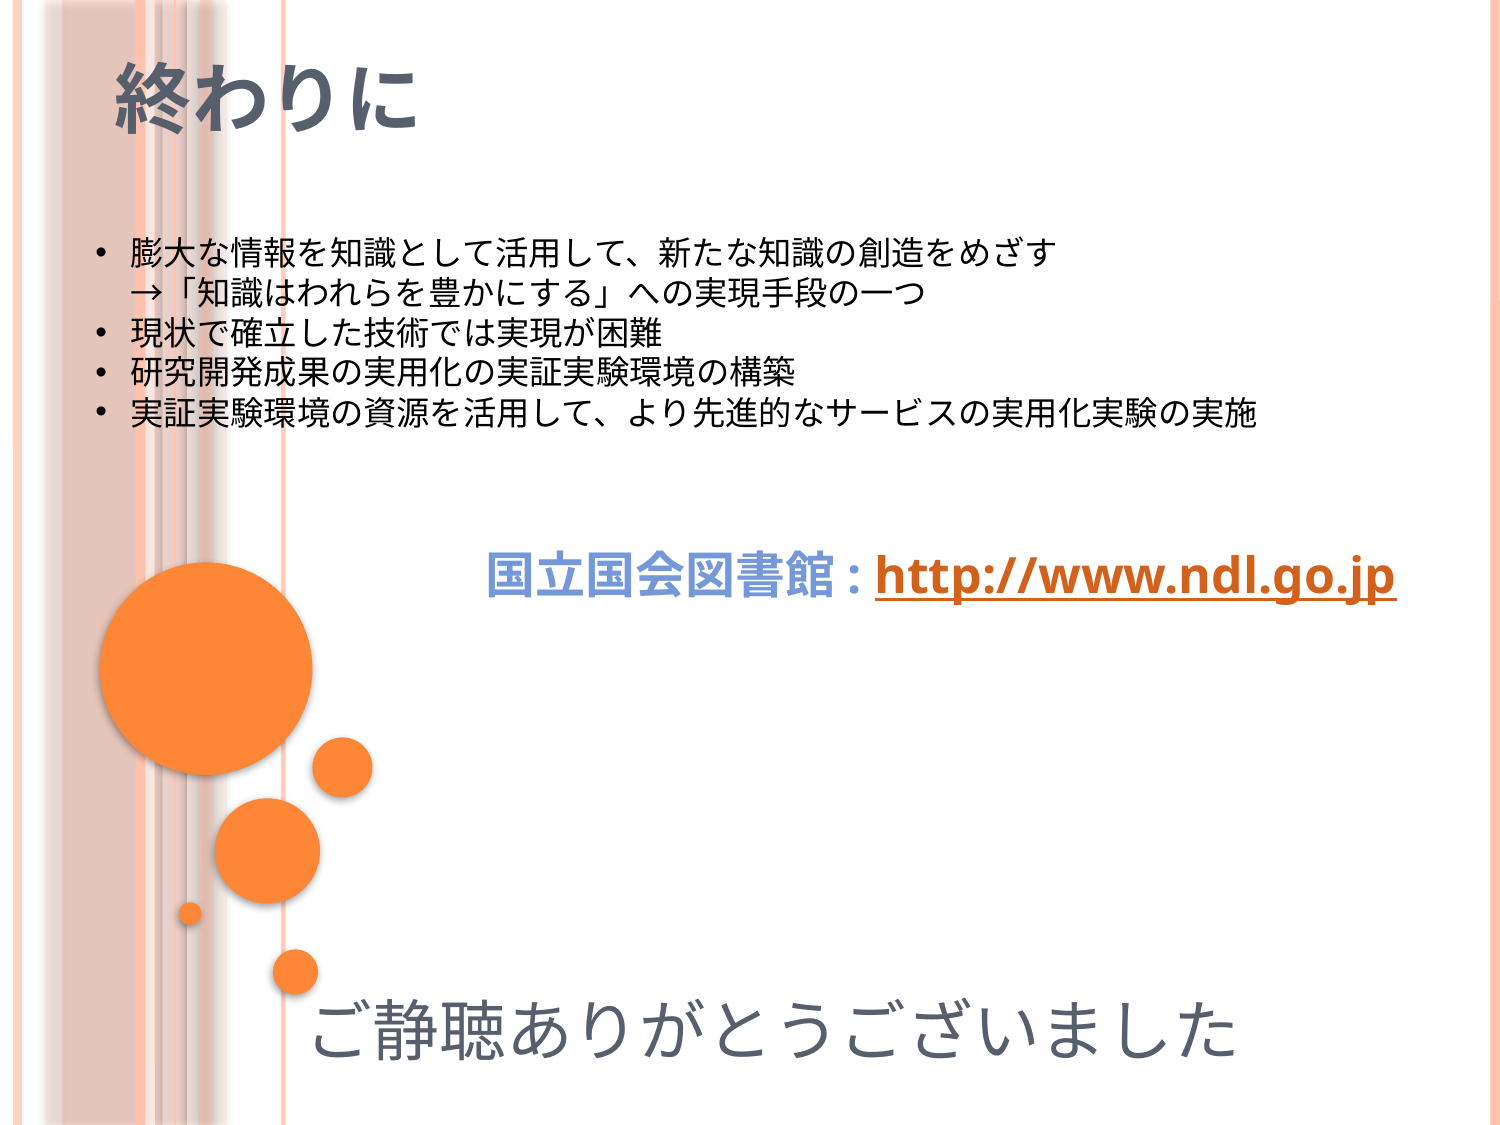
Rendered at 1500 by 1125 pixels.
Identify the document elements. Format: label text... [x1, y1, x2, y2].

text_box 膨大な情報を知識として活用して、新たな知識の創造をめざす →「知識はわれらを豊かにする」への実現手段の一つ 現状で確立した技術では実現が困難 研究開発成果の実用化の実証実験環境の構築 実証実験環境の資源を活用して、より先進的なサービスの実用化実験の実施 [41, 184, 1471, 457]
title 終わりに [100, 42, 1376, 151]
subtitle 国立国会図書館: http://www.ndl.go.jp [64, 536, 1412, 1000]
text_box ご静聴ありがとうございました [135, 940, 1411, 1076]
